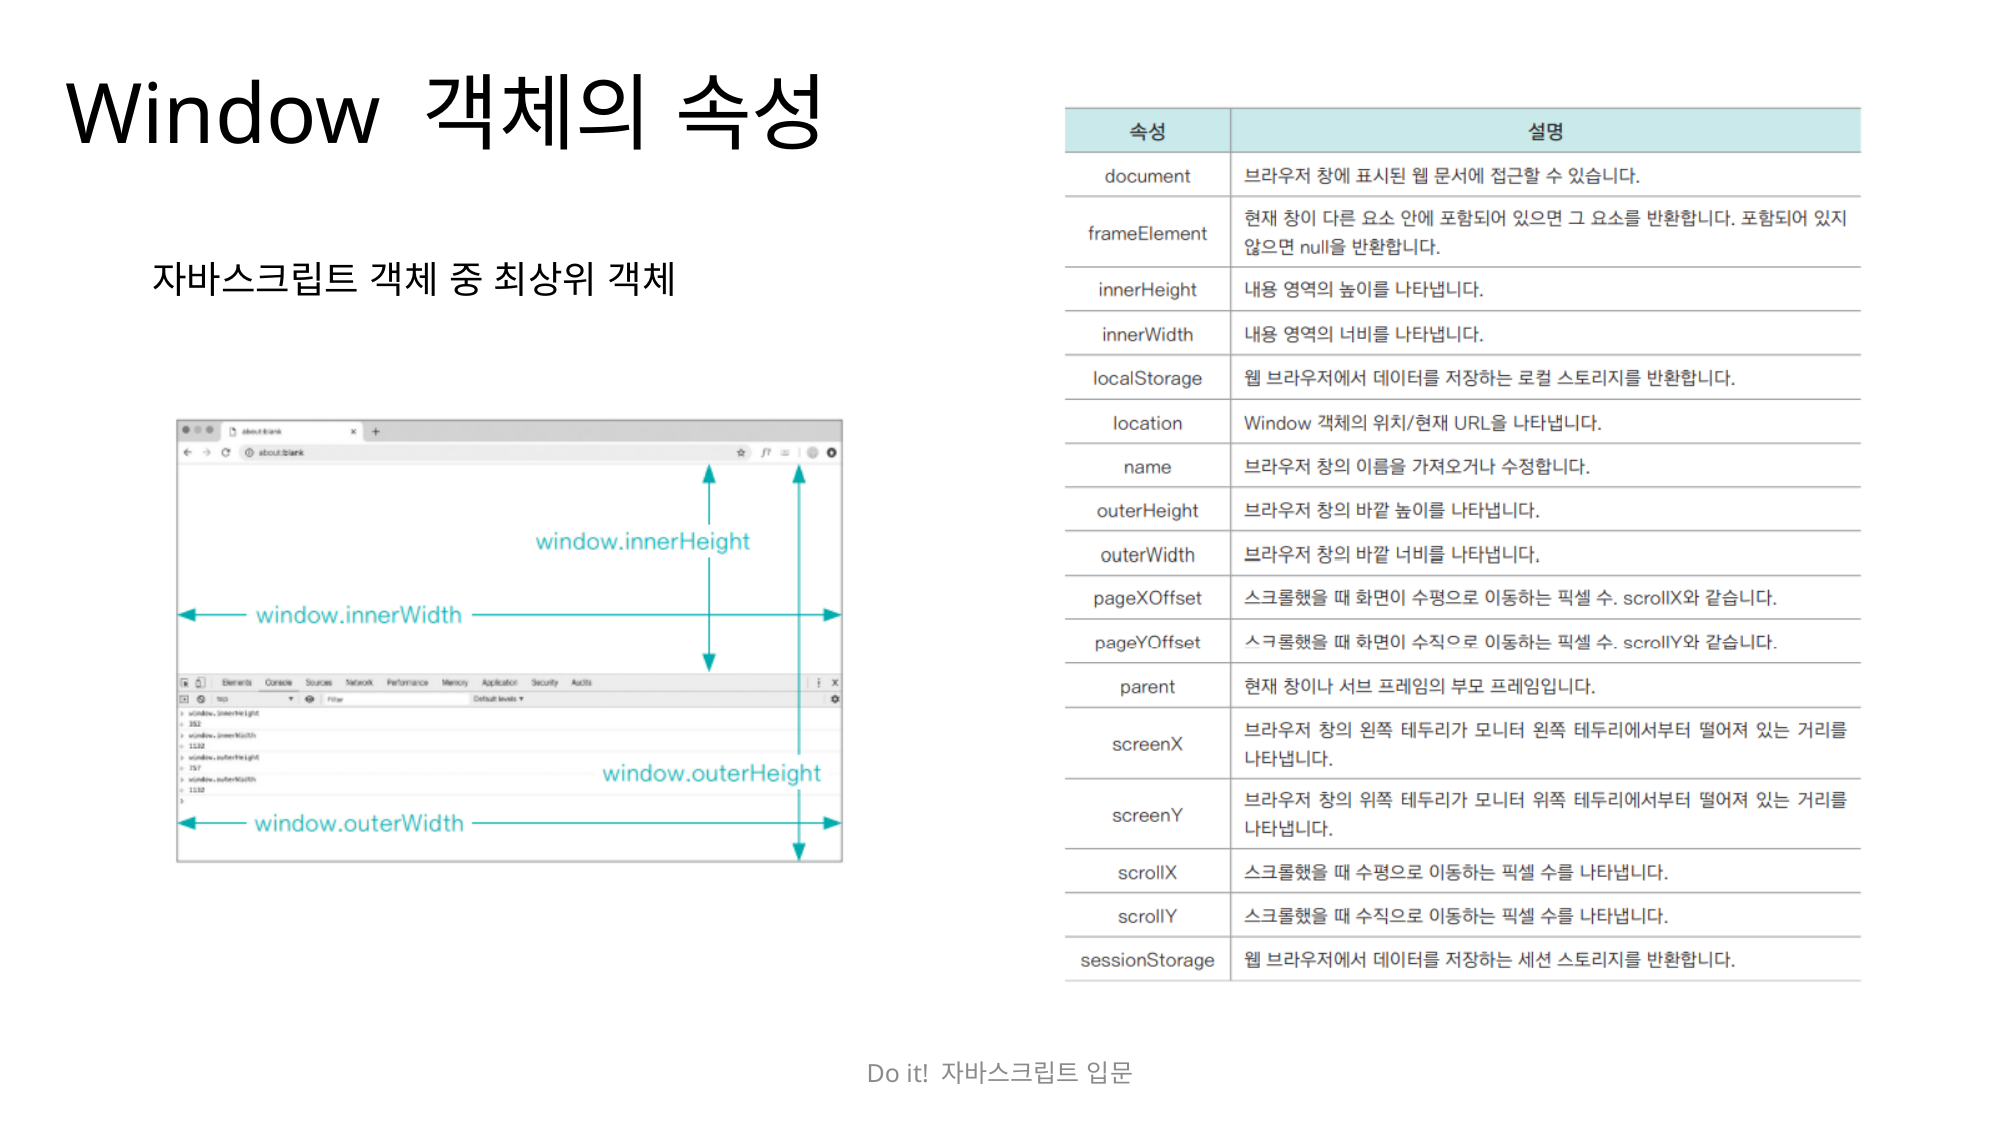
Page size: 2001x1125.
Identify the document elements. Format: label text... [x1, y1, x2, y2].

footer Do it! 자바스크립트 입문 [662, 1042, 1338, 1103]
text_box Window 객체의 속성 [50, 52, 1051, 168]
text_box 자바스크립트 객체 중 최상위 객체 [137, 226, 911, 309]
picture [153, 398, 862, 882]
picture [1029, 87, 1924, 1004]
